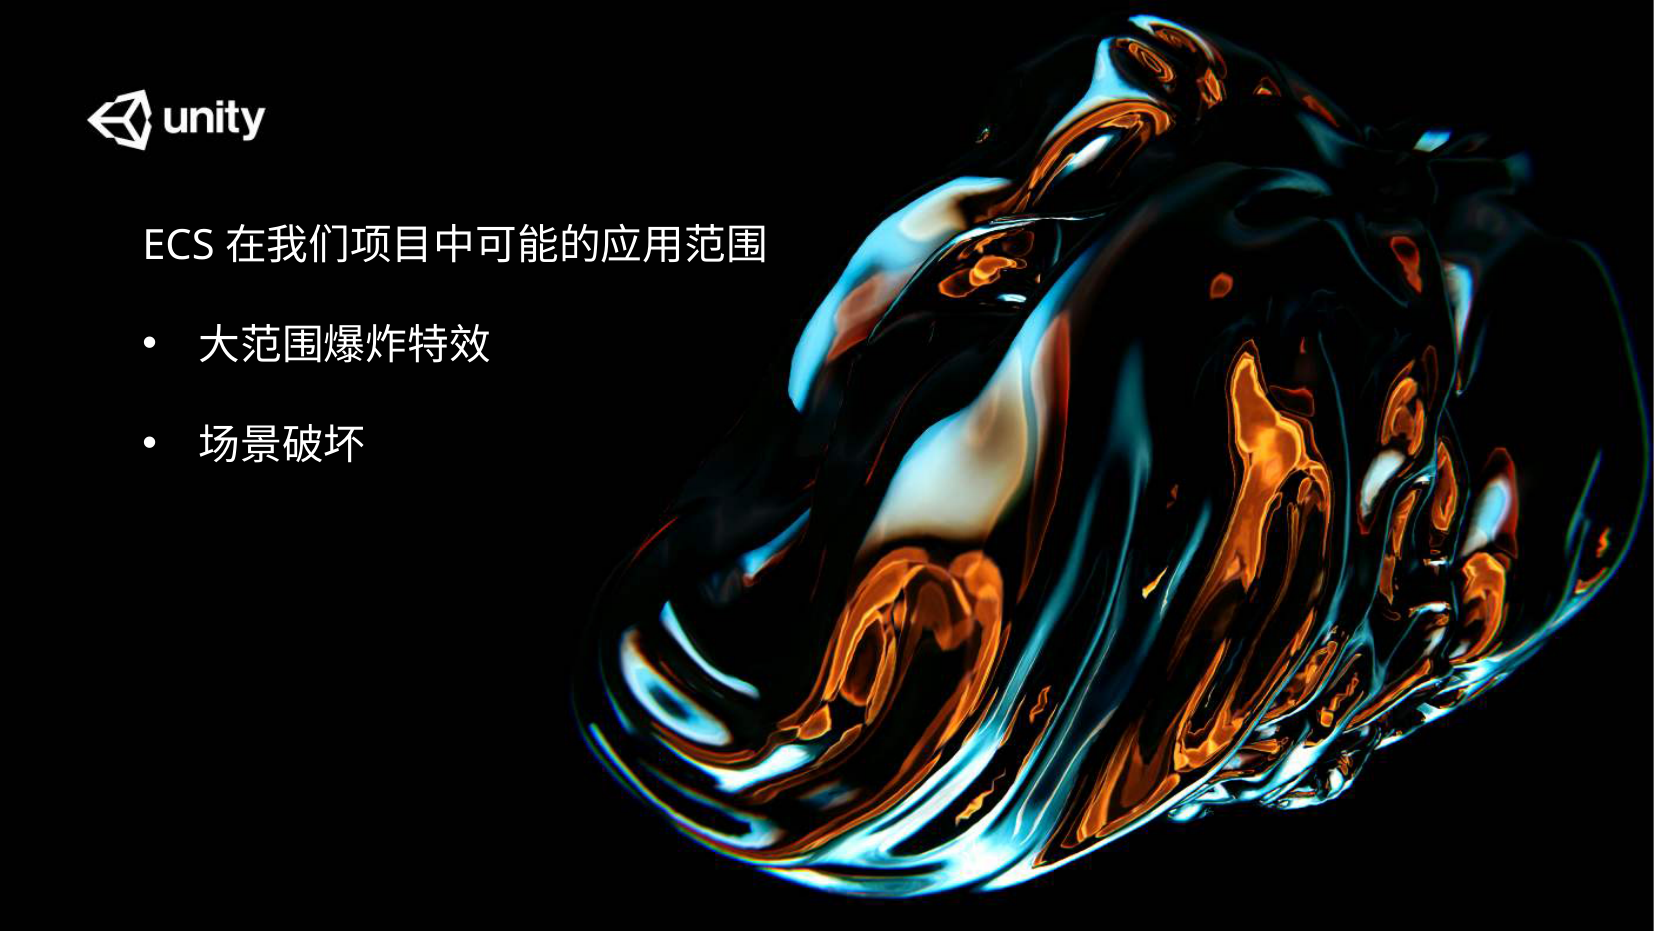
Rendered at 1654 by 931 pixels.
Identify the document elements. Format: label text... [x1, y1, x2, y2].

picture [0, 0, 1654, 931]
text_box ECS在我们项目中可能的应用范围 大范围爆炸特效 场景破坏 [127, 210, 990, 346]
